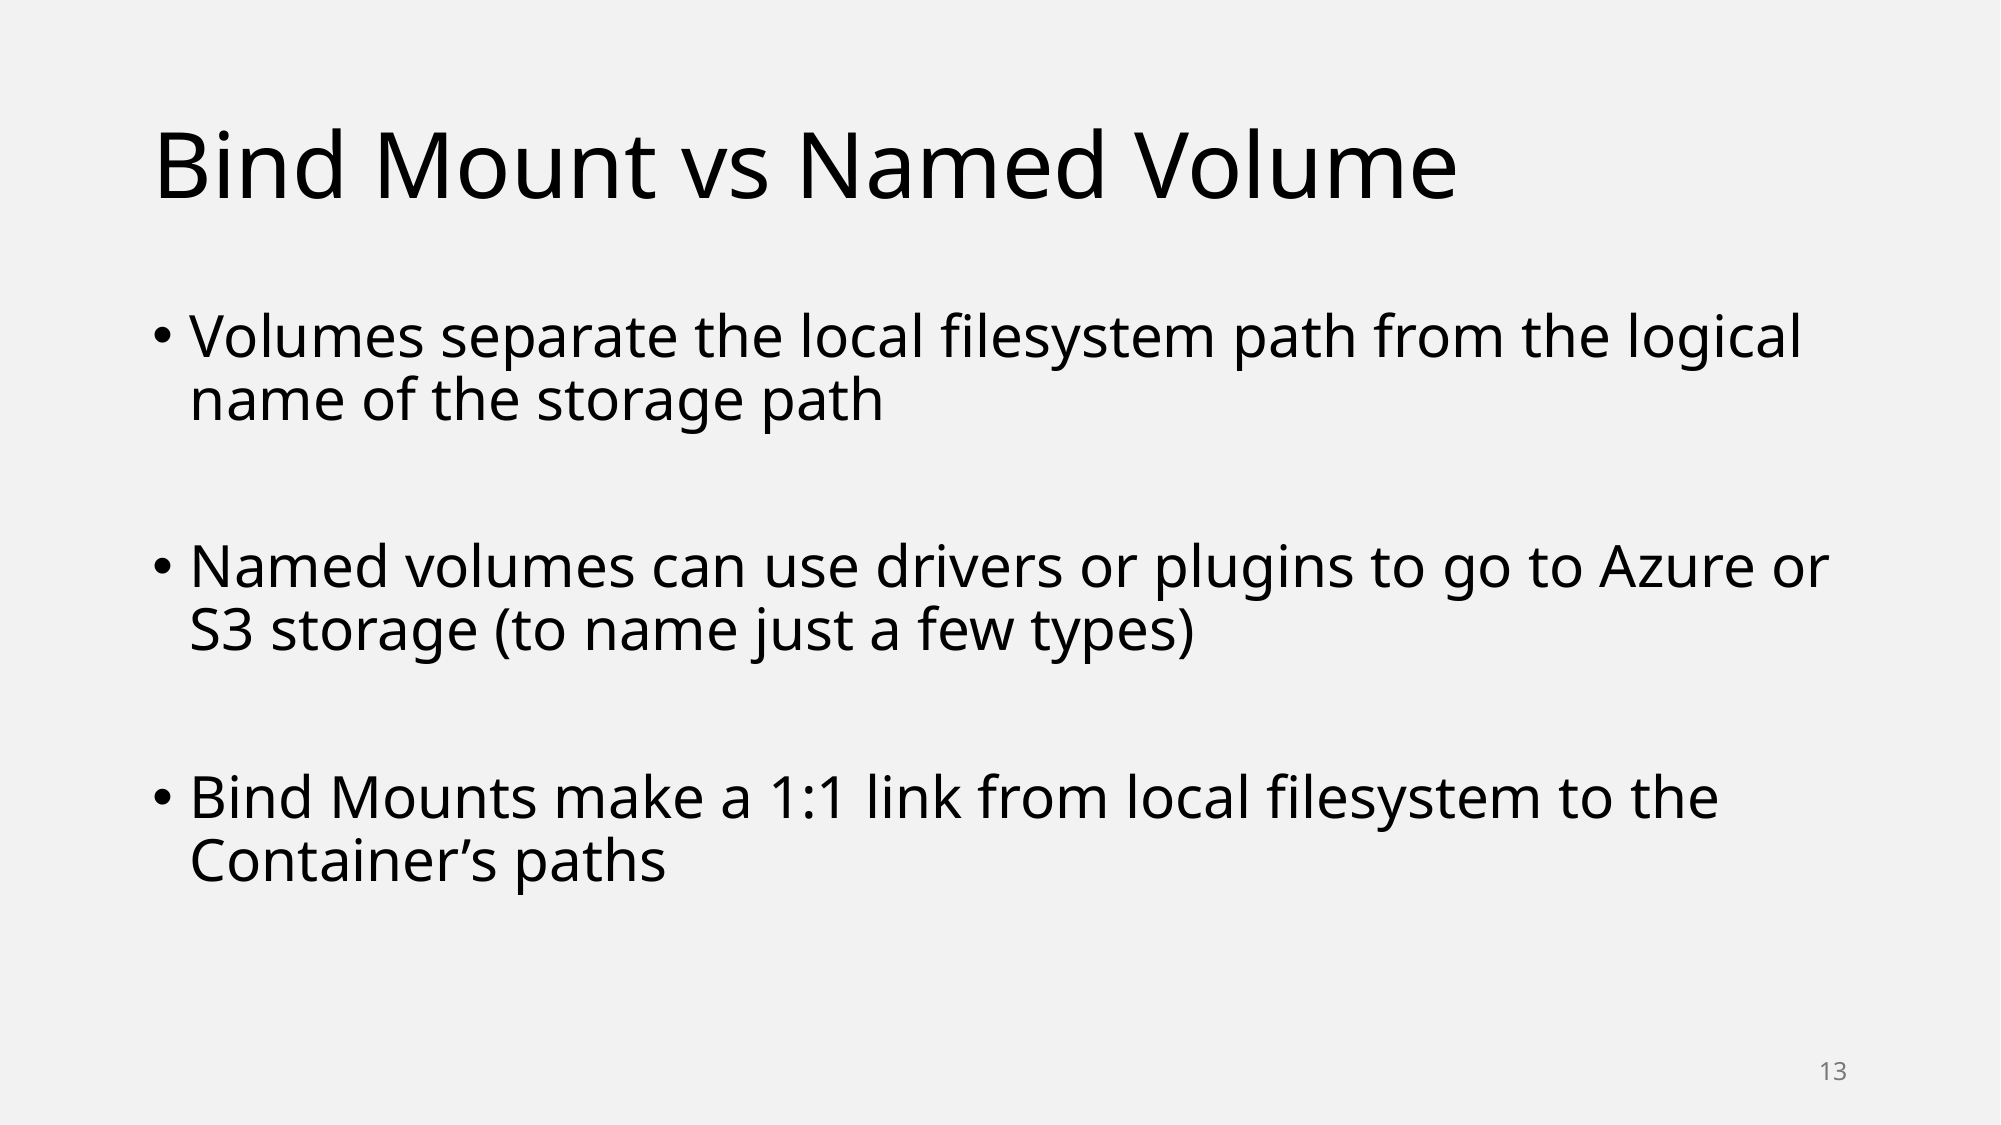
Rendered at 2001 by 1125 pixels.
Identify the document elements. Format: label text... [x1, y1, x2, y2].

slide_number 13 [1412, 1042, 1863, 1103]
list Volumes separate the local filesystem path from the logical name of the storage path Named volumes can use drivers or plugins to go to Azure or S3 storage (to name just a few types) Bind Mounts make a 1:1 link from local filesystem to the Container’s paths [137, 299, 1863, 1014]
title Bind Mount vs Named Volume [137, 59, 1863, 278]
